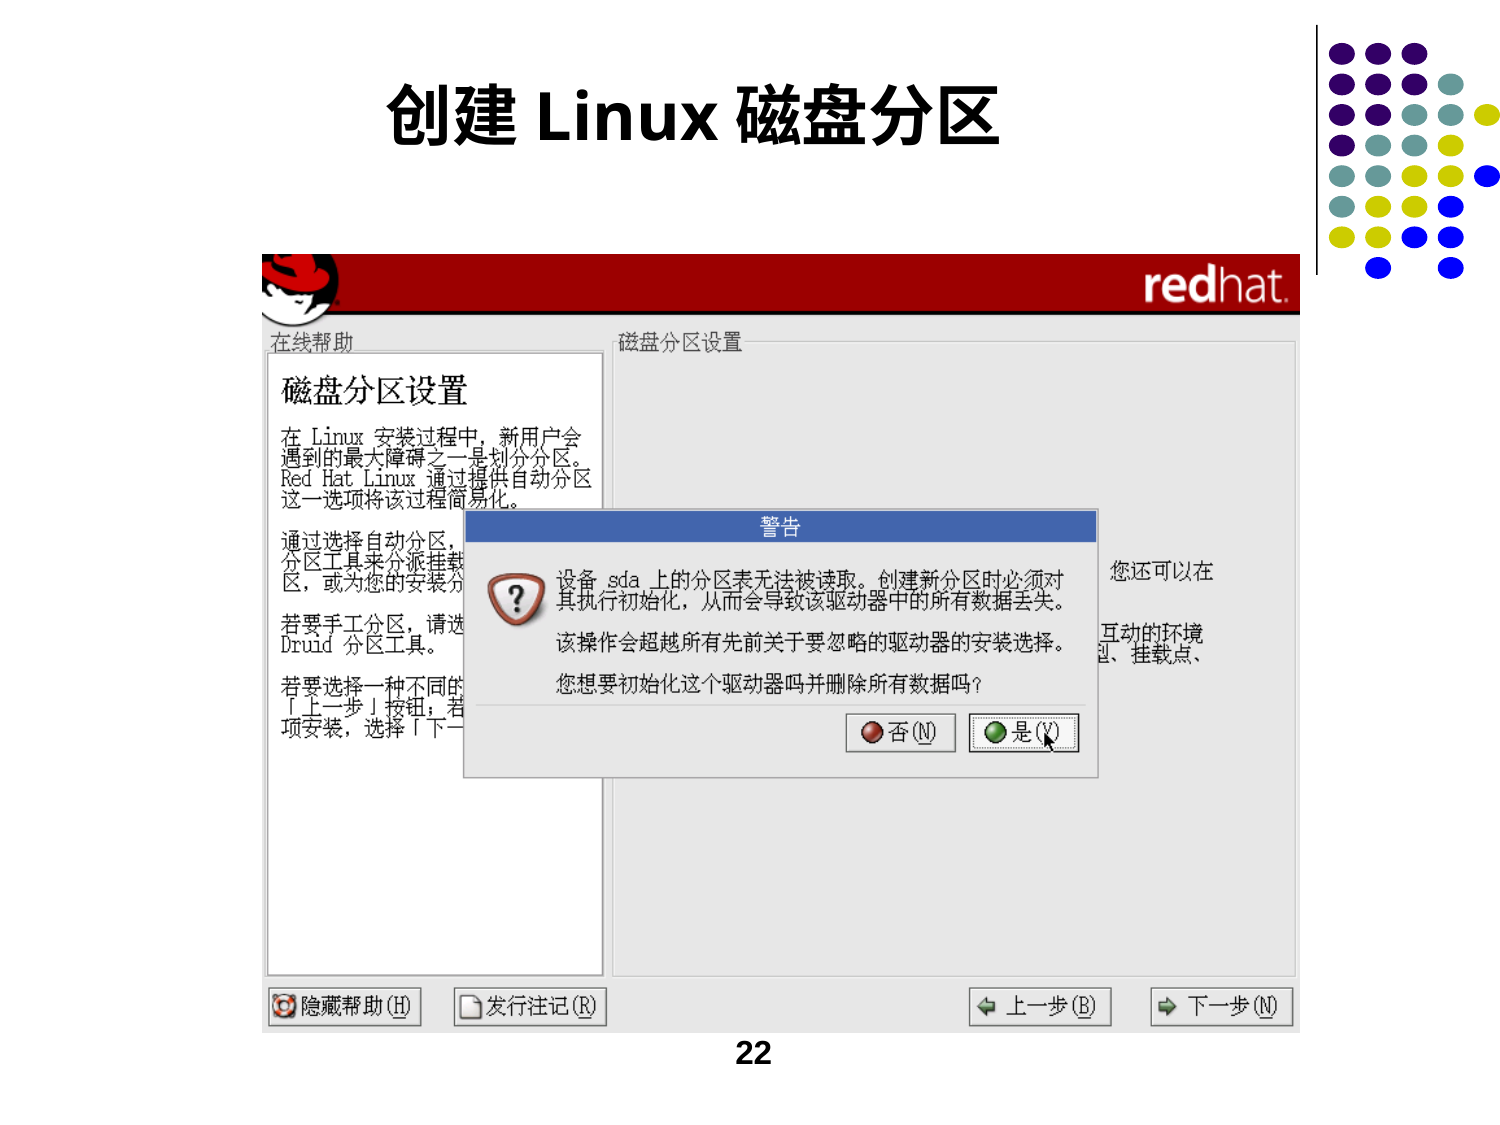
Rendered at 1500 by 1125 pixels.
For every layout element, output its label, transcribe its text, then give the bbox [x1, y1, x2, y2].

picture [262, 253, 1301, 1033]
slide_number 22 [578, 1040, 930, 1099]
title 创建Linux磁盘分区 [74, 19, 1313, 162]
